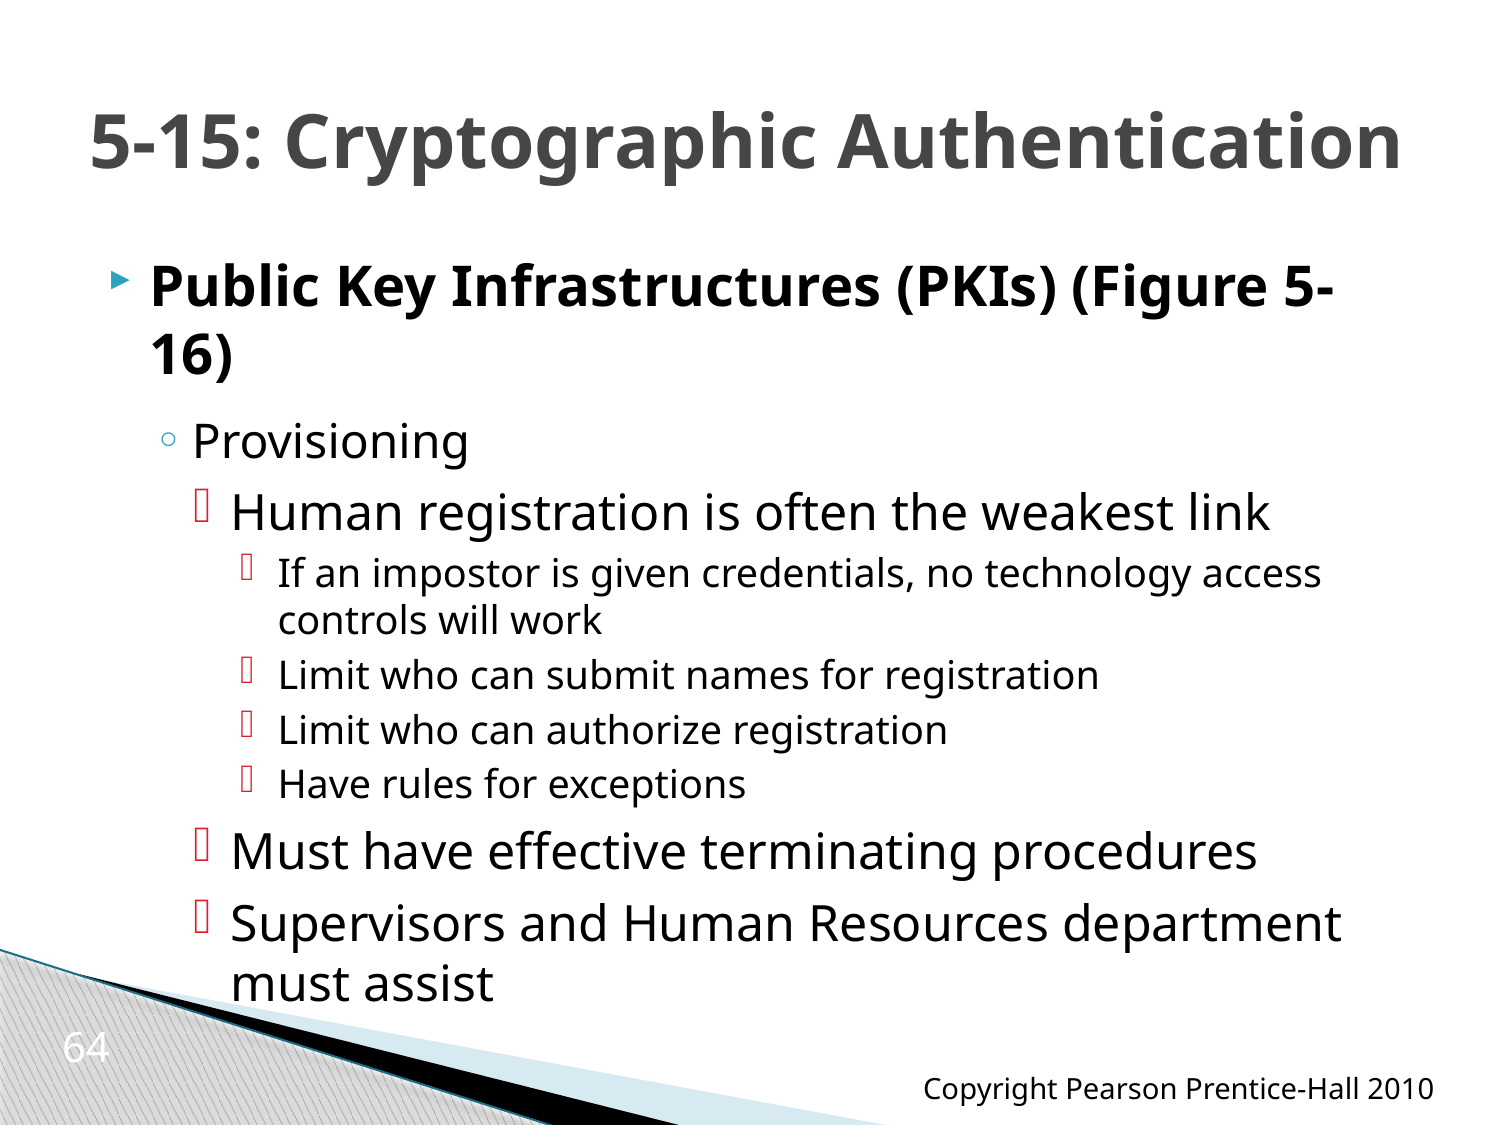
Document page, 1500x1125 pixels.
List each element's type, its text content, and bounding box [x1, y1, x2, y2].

list Public Key Infrastructures (PKIs) (Figure 5-16) Provisioning Human registration is often the weakest link If an impostor is given credentials, no technology access controls will work Limit who can submit names for registration Limit who can authorize registration Have rules for exceptions Must have effective terminating procedures Supervisors and Human Resources department must assist [74, 242, 1426, 986]
slide_number 64 [0, 1025, 125, 1085]
footer Copyright Pearson Prentice-Hall 2010 [737, 1052, 1450, 1113]
title 5-15: Cryptographic Authentication [75, 45, 1425, 233]
